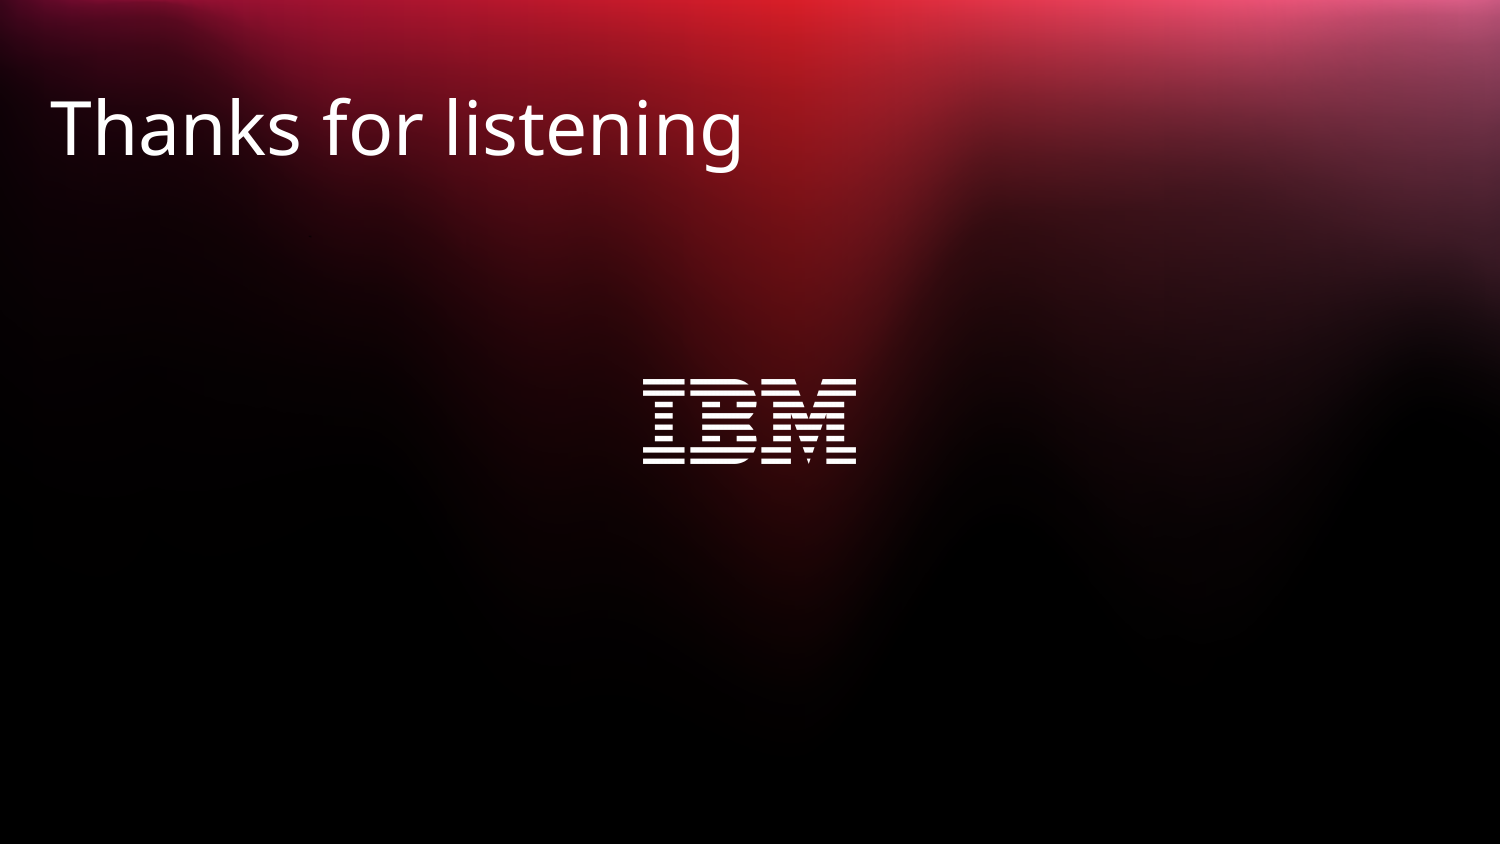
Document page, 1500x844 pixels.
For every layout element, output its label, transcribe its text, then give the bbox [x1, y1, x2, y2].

text_box Thanks for listening [35, 72, 1464, 284]
picture [0, 0, 1500, 844]
